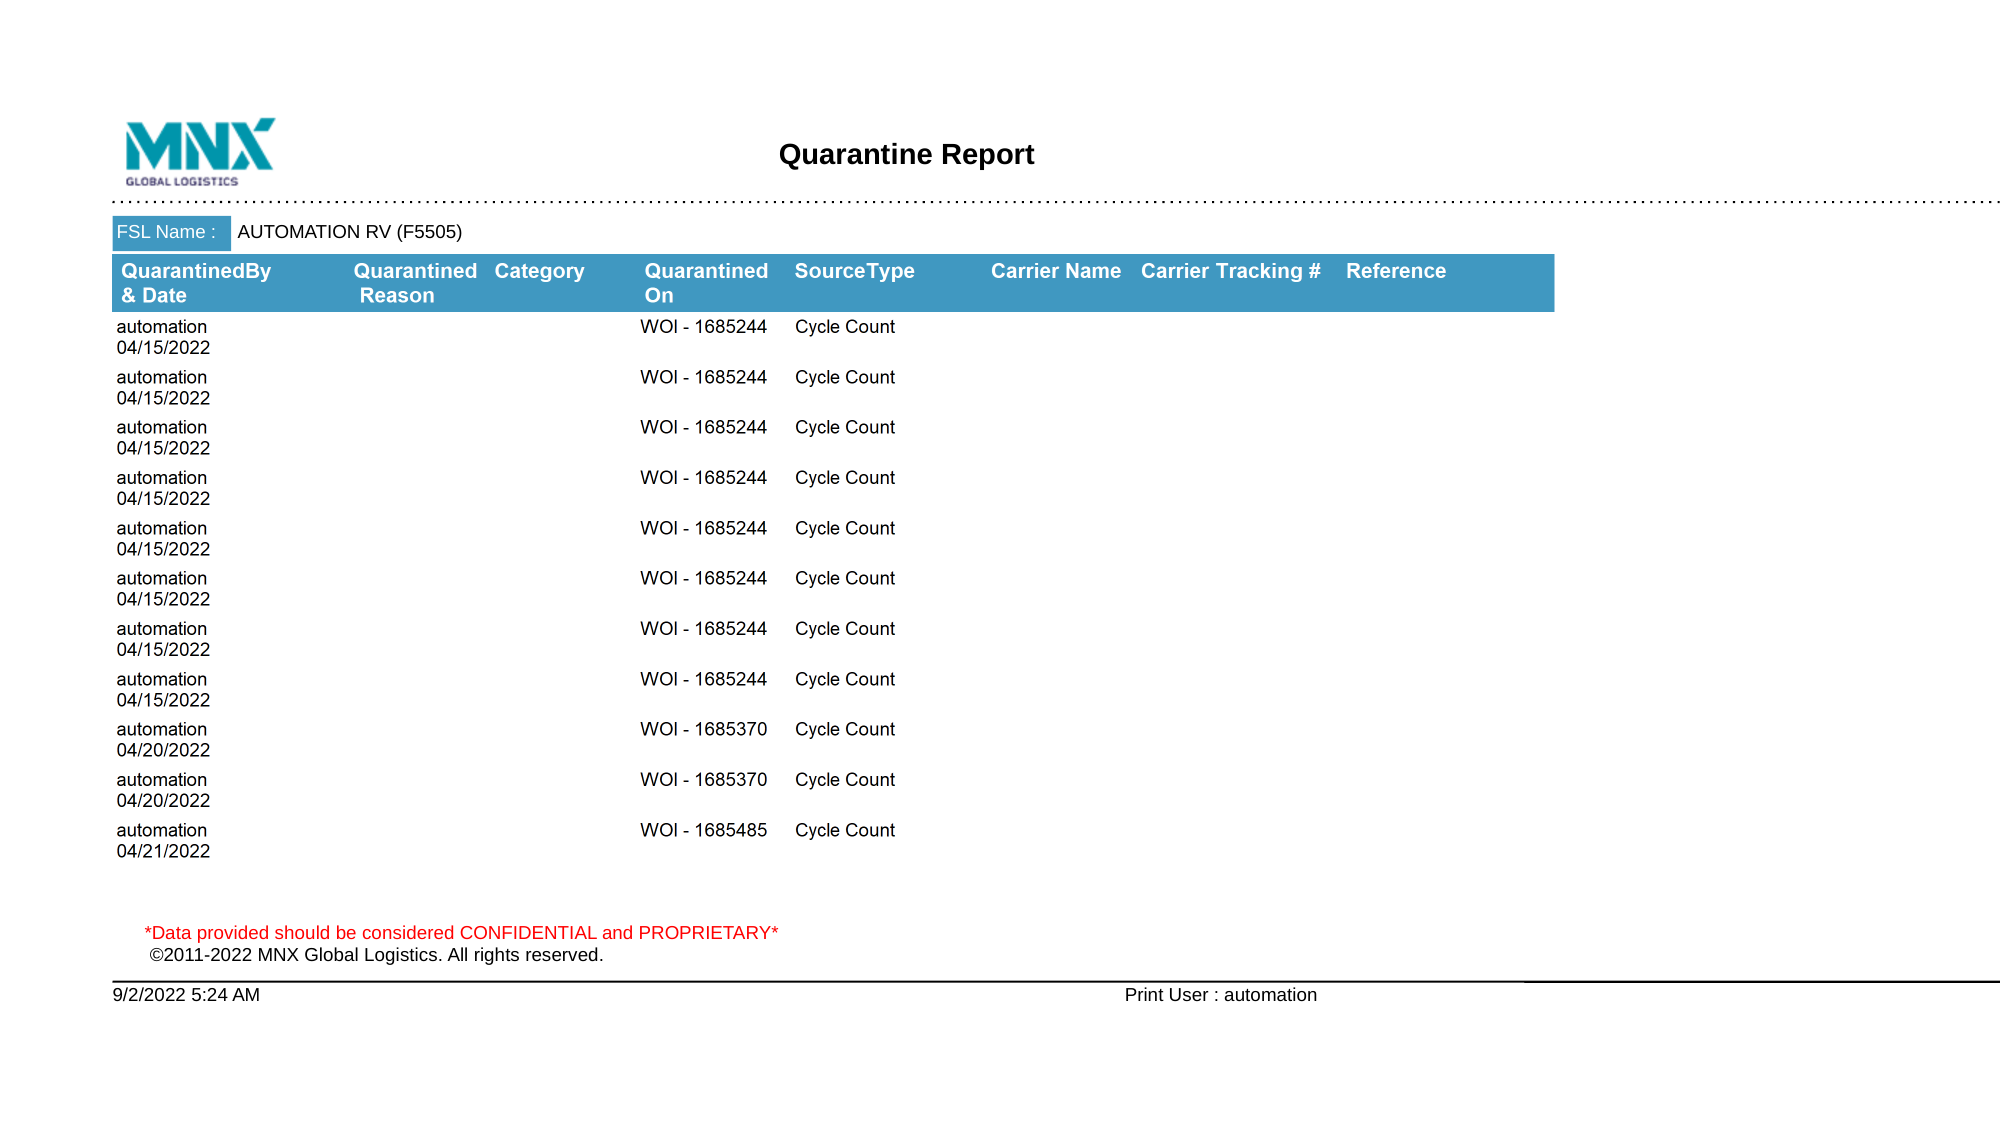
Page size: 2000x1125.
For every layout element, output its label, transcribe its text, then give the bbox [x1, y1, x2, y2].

picture [112, 254, 1555, 866]
text_box Quarantine Report [562, 131, 1252, 173]
text_box Print User : automation [1055, 983, 1387, 1013]
text_box *Data provided should be considered CONFIDENTIAL and PROPRIETARY* [144, 920, 1158, 942]
picture [112, 115, 323, 188]
text_box 9/2/2022 5:24 AM [112, 983, 343, 1013]
text_box AUTOMATION RV (F5505) [233, 215, 669, 252]
text_box ©2011-2022 MNX Global Logistics. All rights reserved. [144, 942, 1158, 964]
text_box FSL Name : [112, 215, 232, 252]
